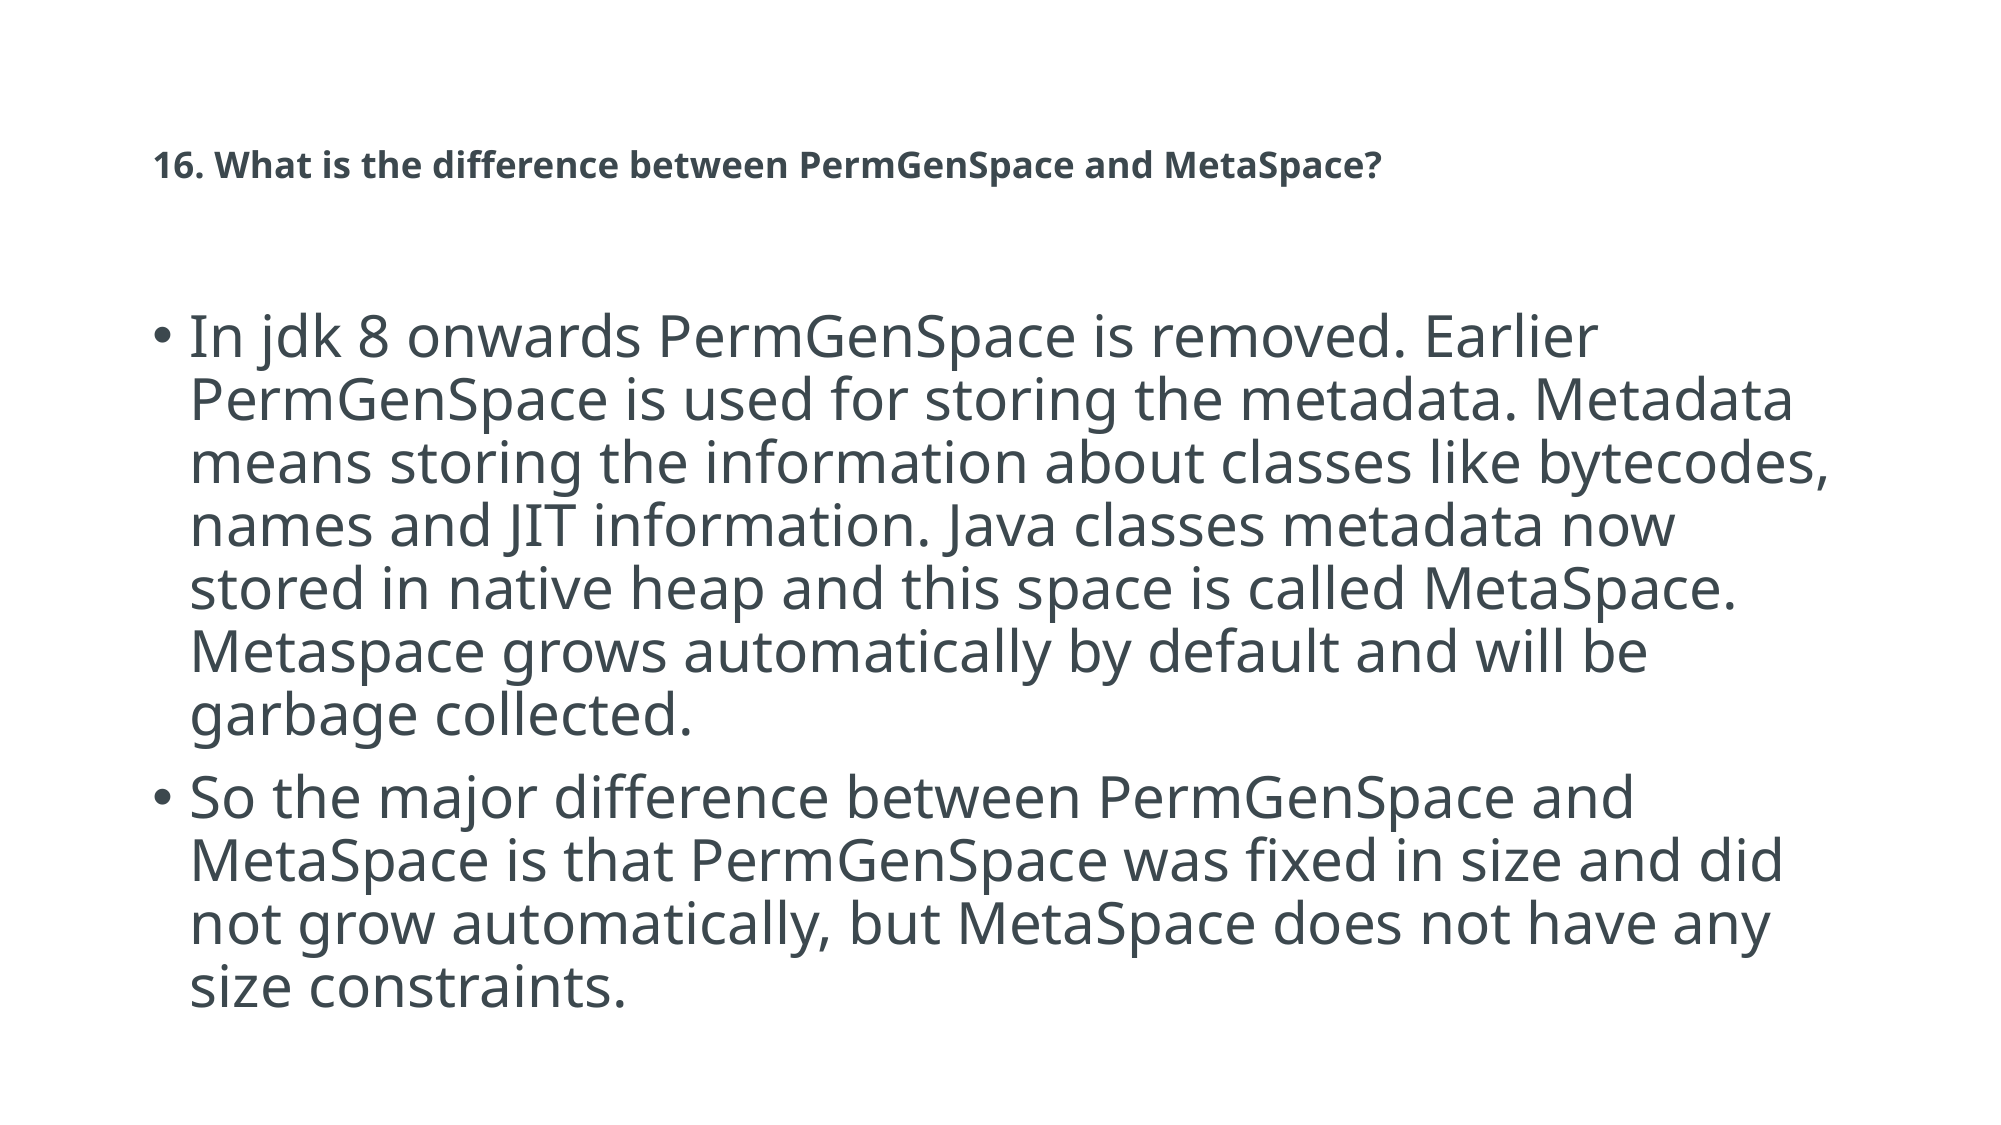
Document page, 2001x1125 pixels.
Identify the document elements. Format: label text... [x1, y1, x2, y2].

list In jdk 8 onwards PermGenSpace is removed. Earlier PermGenSpace is used for storing the metadata. Metadata means storing the information about classes like bytecodes, names and JIT information. Java classes metadata now stored in native heap and this space is called MetaSpace. Metaspace grows automatically by default and will be garbage collected. So the major difference between PermGenSpace and MetaSpace is that PermGenSpace was fixed in size and did not grow automatically, but MetaSpace does not have any size constraints. [137, 299, 1863, 1014]
title 16. What is the difference between PermGenSpace and MetaSpace? [137, 59, 1863, 278]
